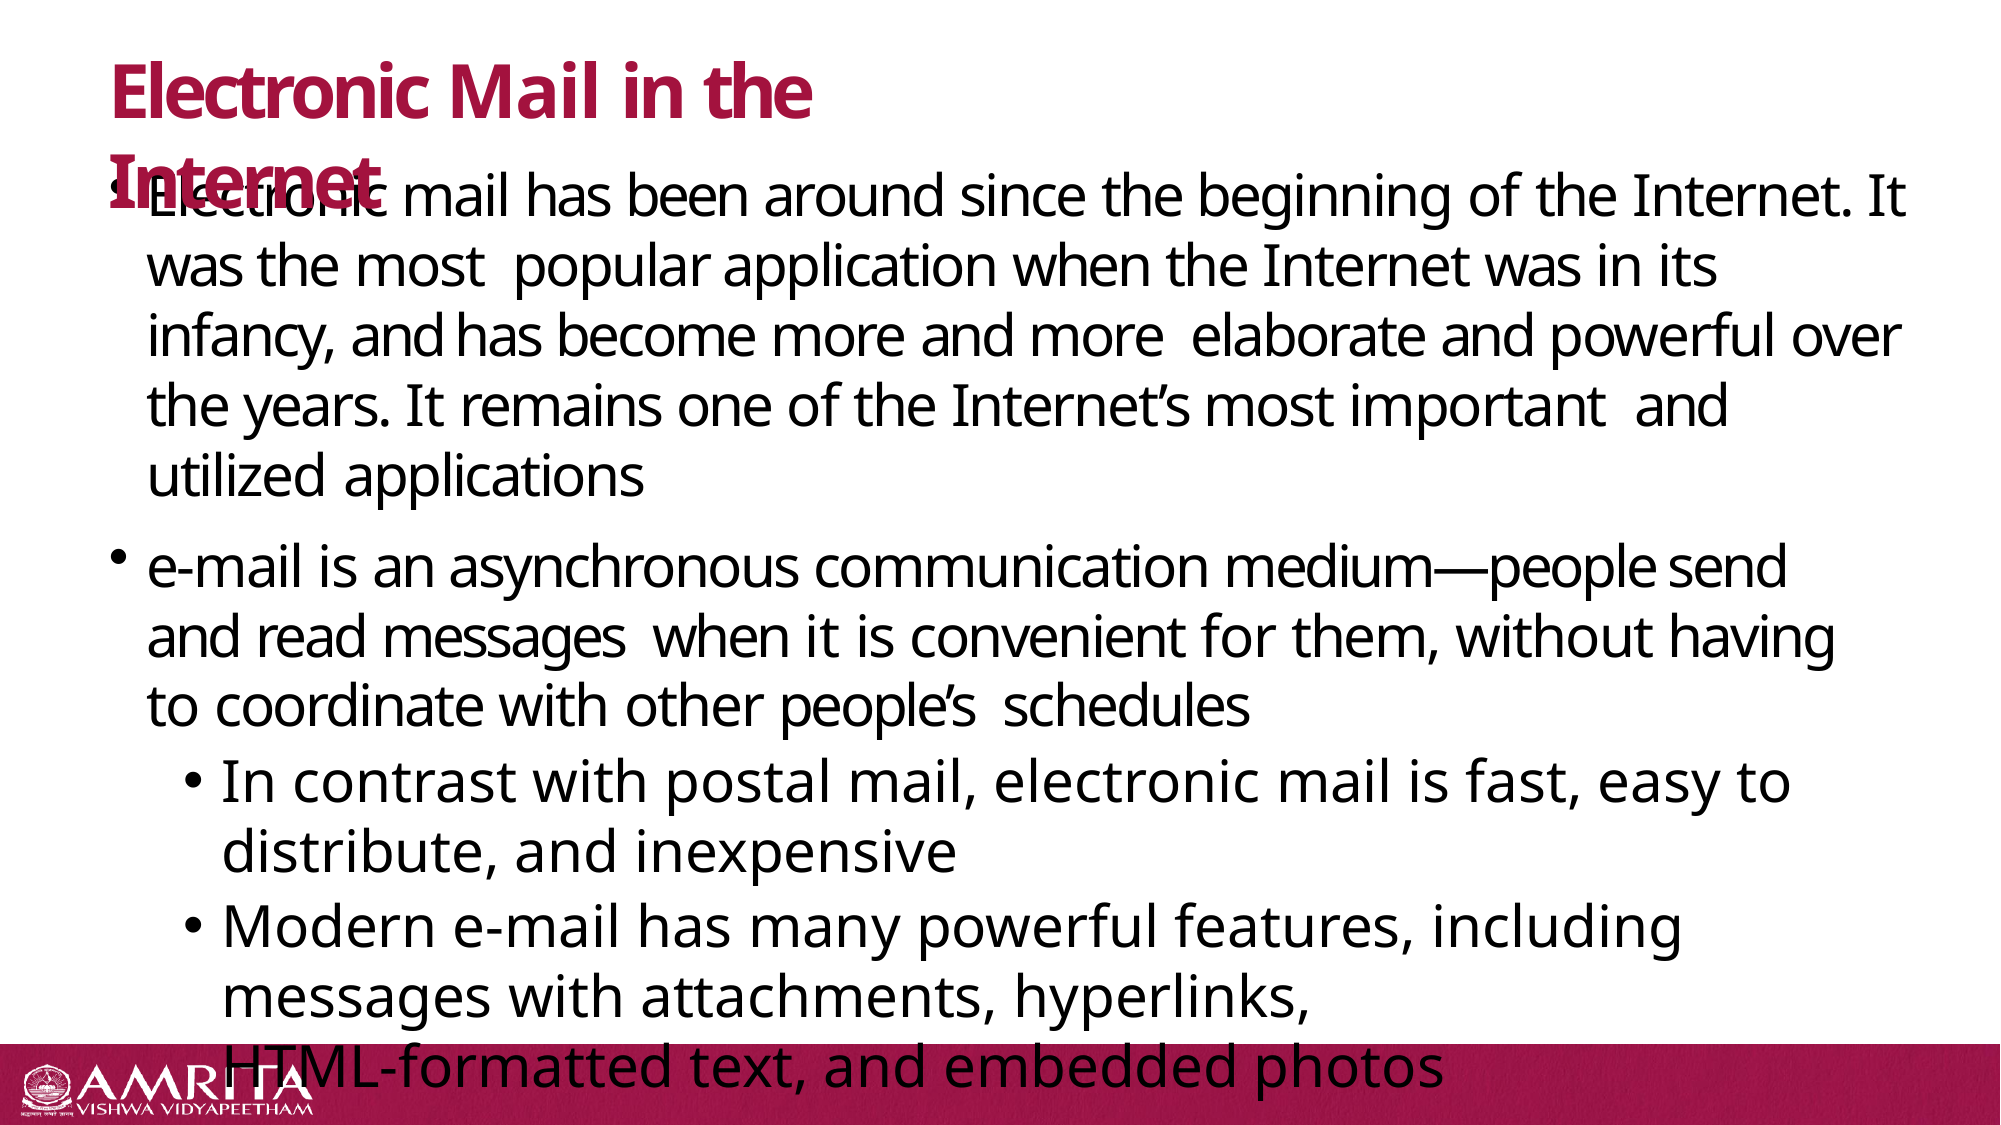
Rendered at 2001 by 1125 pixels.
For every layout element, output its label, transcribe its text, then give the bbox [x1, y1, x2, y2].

picture [0, 1044, 2000, 1125]
title Electronic Mail in the Internet [106, 41, 1021, 232]
text_box Electronic mail has been around since the beginning of the Internet. It was the most popular application when the Internet was in its infancy, and has become more and more elaborate and powerful over the years. It remains one of the Internet’s most important and utilized applications e-mail is an asynchronous communication medium—people send and read messages when it is convenient for them, without having to coordinate with other people’s schedules In contrast with postal mail, electronic mail is fast, easy to distribute, and inexpensive Modern e-mail has many powerful features, including messages with attachments, hyperlinks, HTML-formatted text, and embedded photos [106, 149, 1917, 1100]
